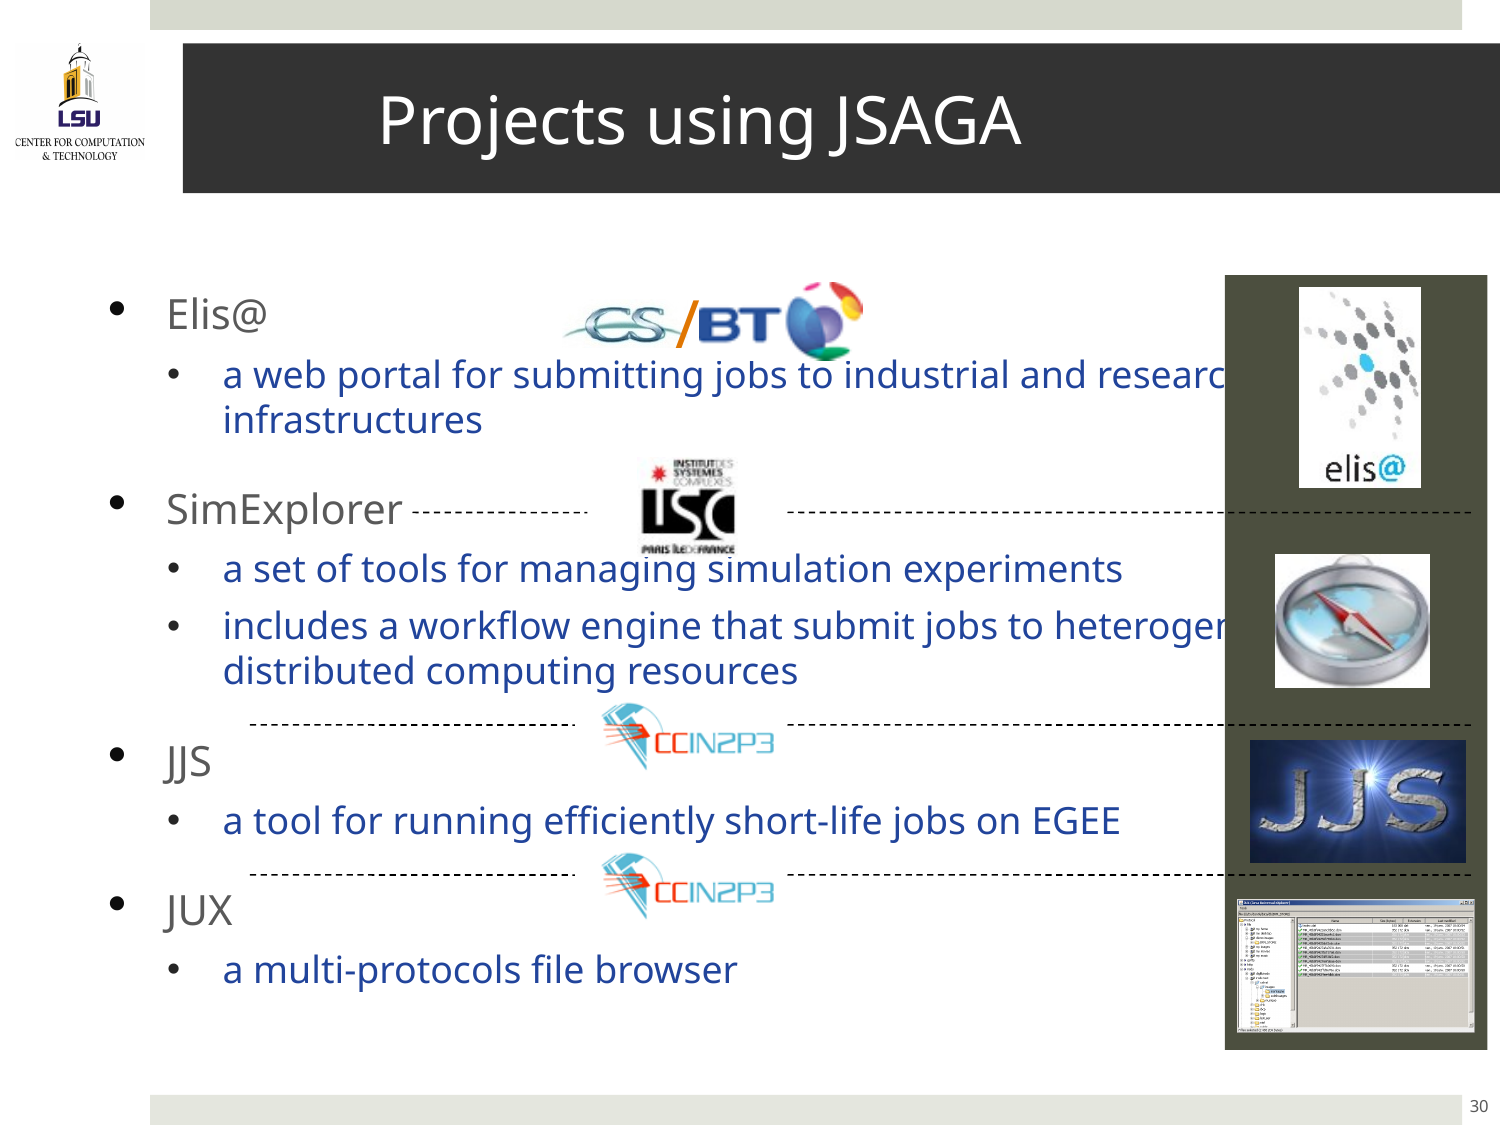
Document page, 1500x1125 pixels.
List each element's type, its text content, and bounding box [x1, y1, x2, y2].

picture [1299, 286, 1422, 488]
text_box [561, 274, 863, 371]
footer JSAGA [183, 30, 659, 91]
picture [1274, 553, 1431, 688]
picture [1236, 899, 1476, 1034]
picture [15, 43, 145, 160]
picture [636, 457, 738, 557]
slide_number 30 [1441, 1077, 1500, 1125]
list Elis@ a web portal for submitting jobs to industrial and research grid infrastructures SimExplorer a set of tools for managing simulation experiments includes a workflow engine that submit jobs to heterogeneous distributed computing resources JJS a tool for running efficiently short-life jobs on EGEE JUX a multi-protocols file browser [94, 280, 1224, 1037]
title Projects using JSAGA [182, 43, 1500, 194]
picture [1249, 740, 1466, 863]
text_box [1224, 275, 1488, 1050]
picture [599, 699, 776, 777]
picture [599, 848, 776, 926]
